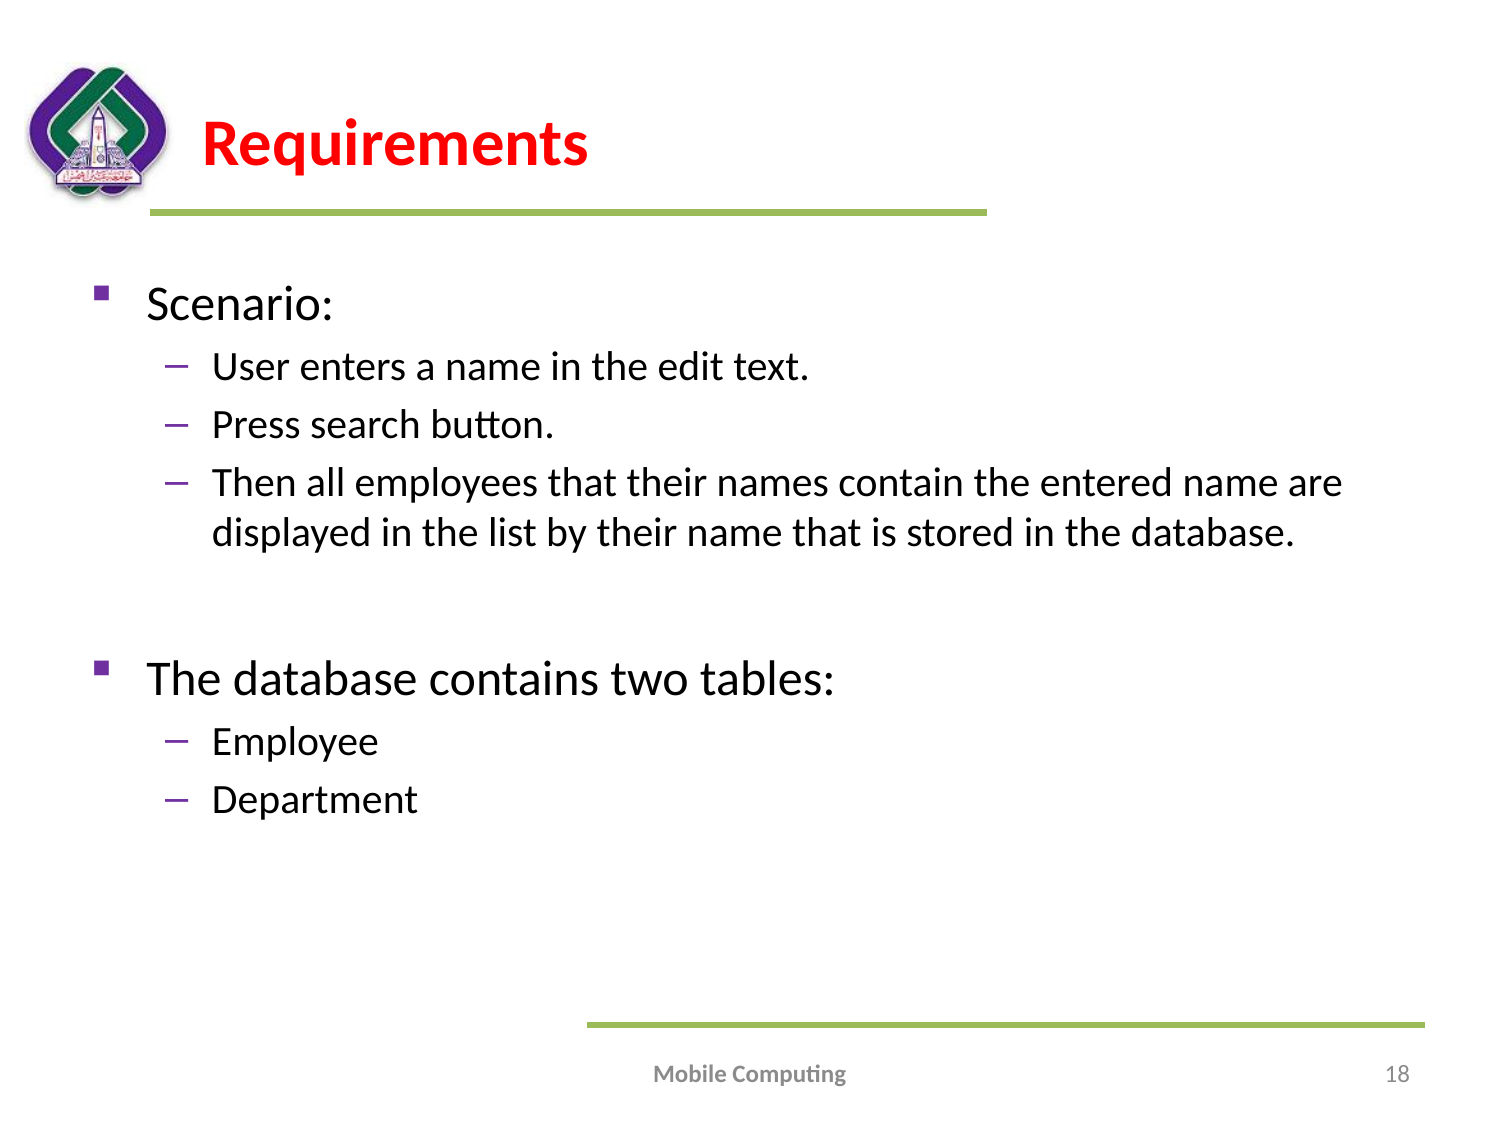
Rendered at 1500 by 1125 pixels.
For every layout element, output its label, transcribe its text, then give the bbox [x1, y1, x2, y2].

picture [24, 62, 175, 208]
title Requirements [187, 45, 1375, 233]
slide_number 18 [1074, 1042, 1425, 1103]
list Scenario: User enters a name in the edit text. Press search button. Then all employees that their names contain the entered name are displayed in the list by their name that is stored in the database. The database contains two tables: Employee Department [75, 262, 1425, 1005]
footer Mobile Computing [512, 1042, 988, 1103]
